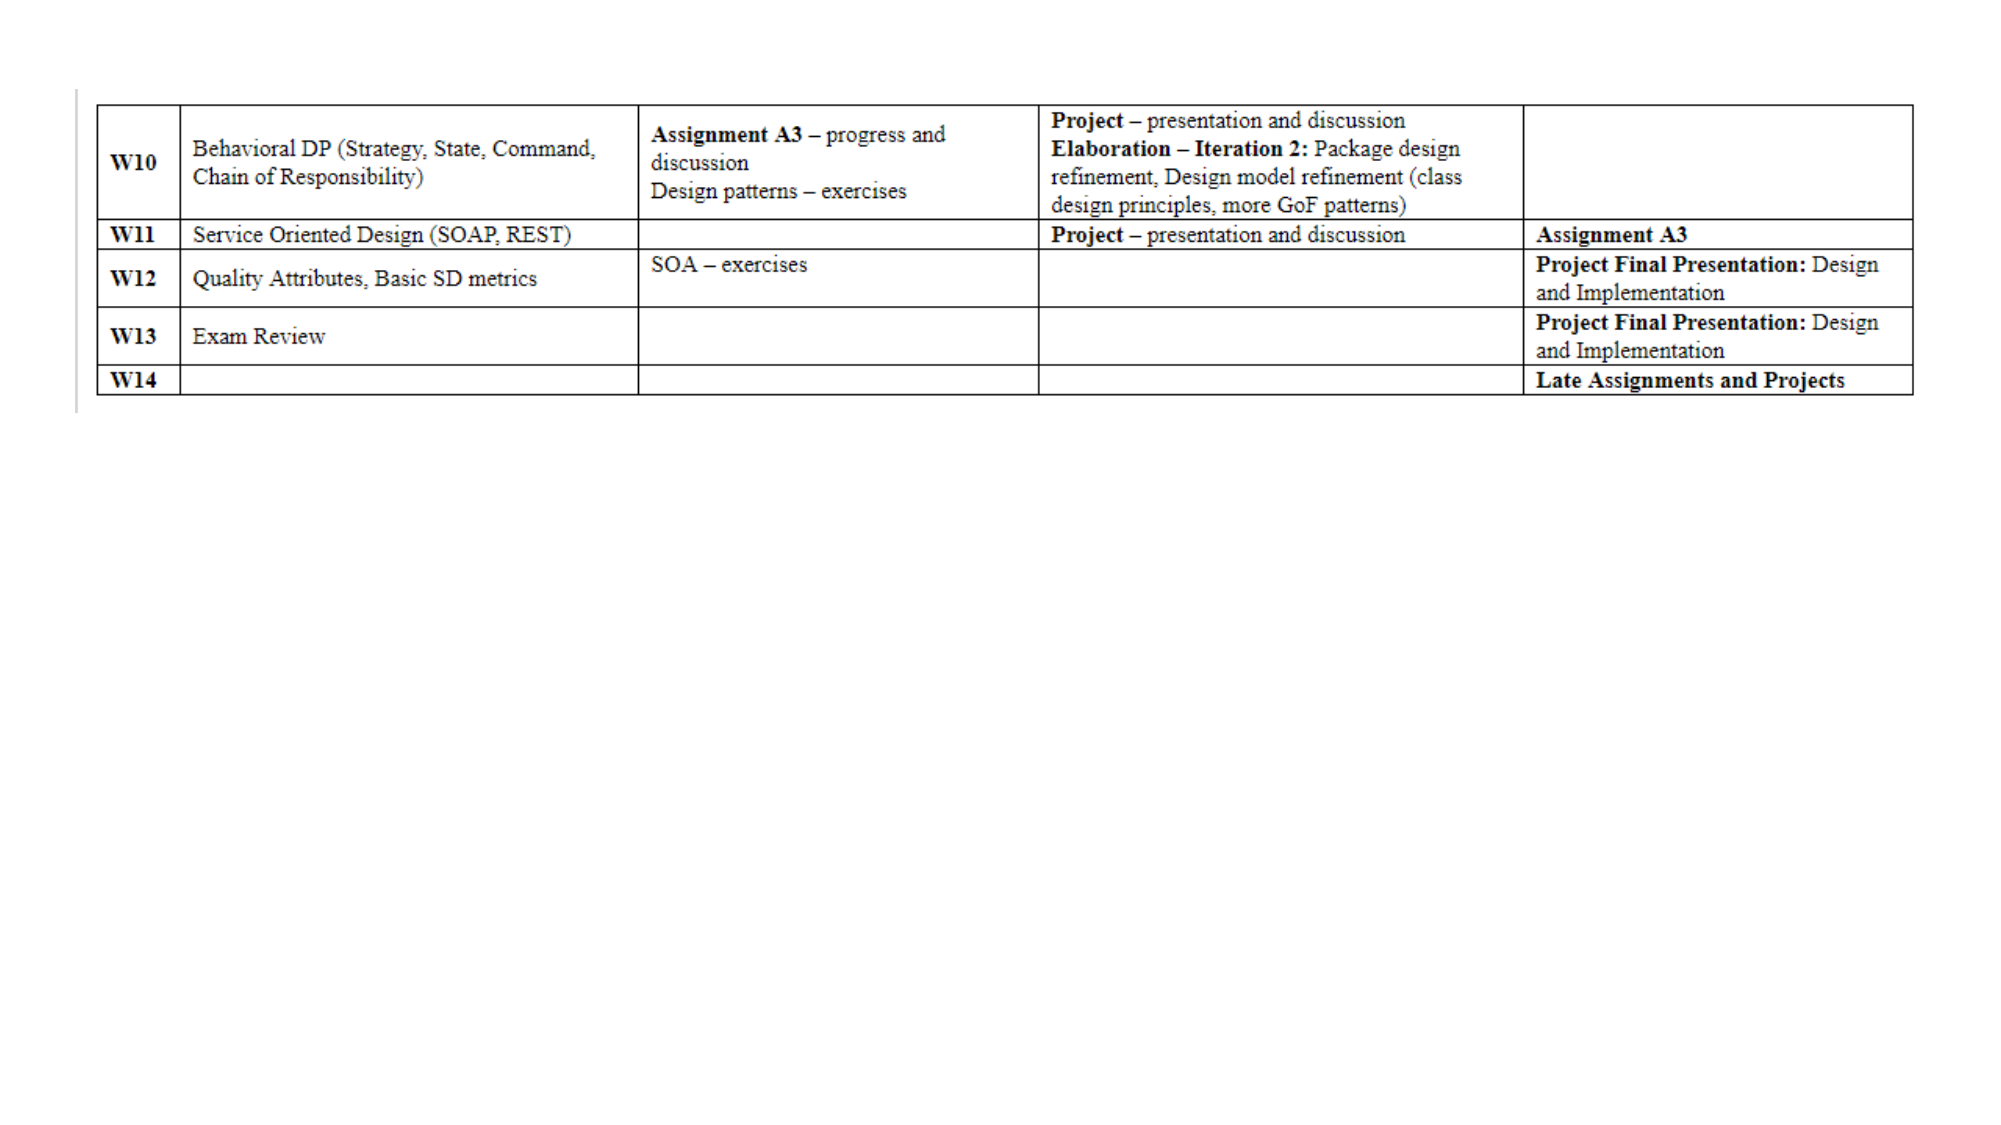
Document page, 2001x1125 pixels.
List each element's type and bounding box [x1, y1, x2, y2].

picture [75, 89, 1925, 414]
